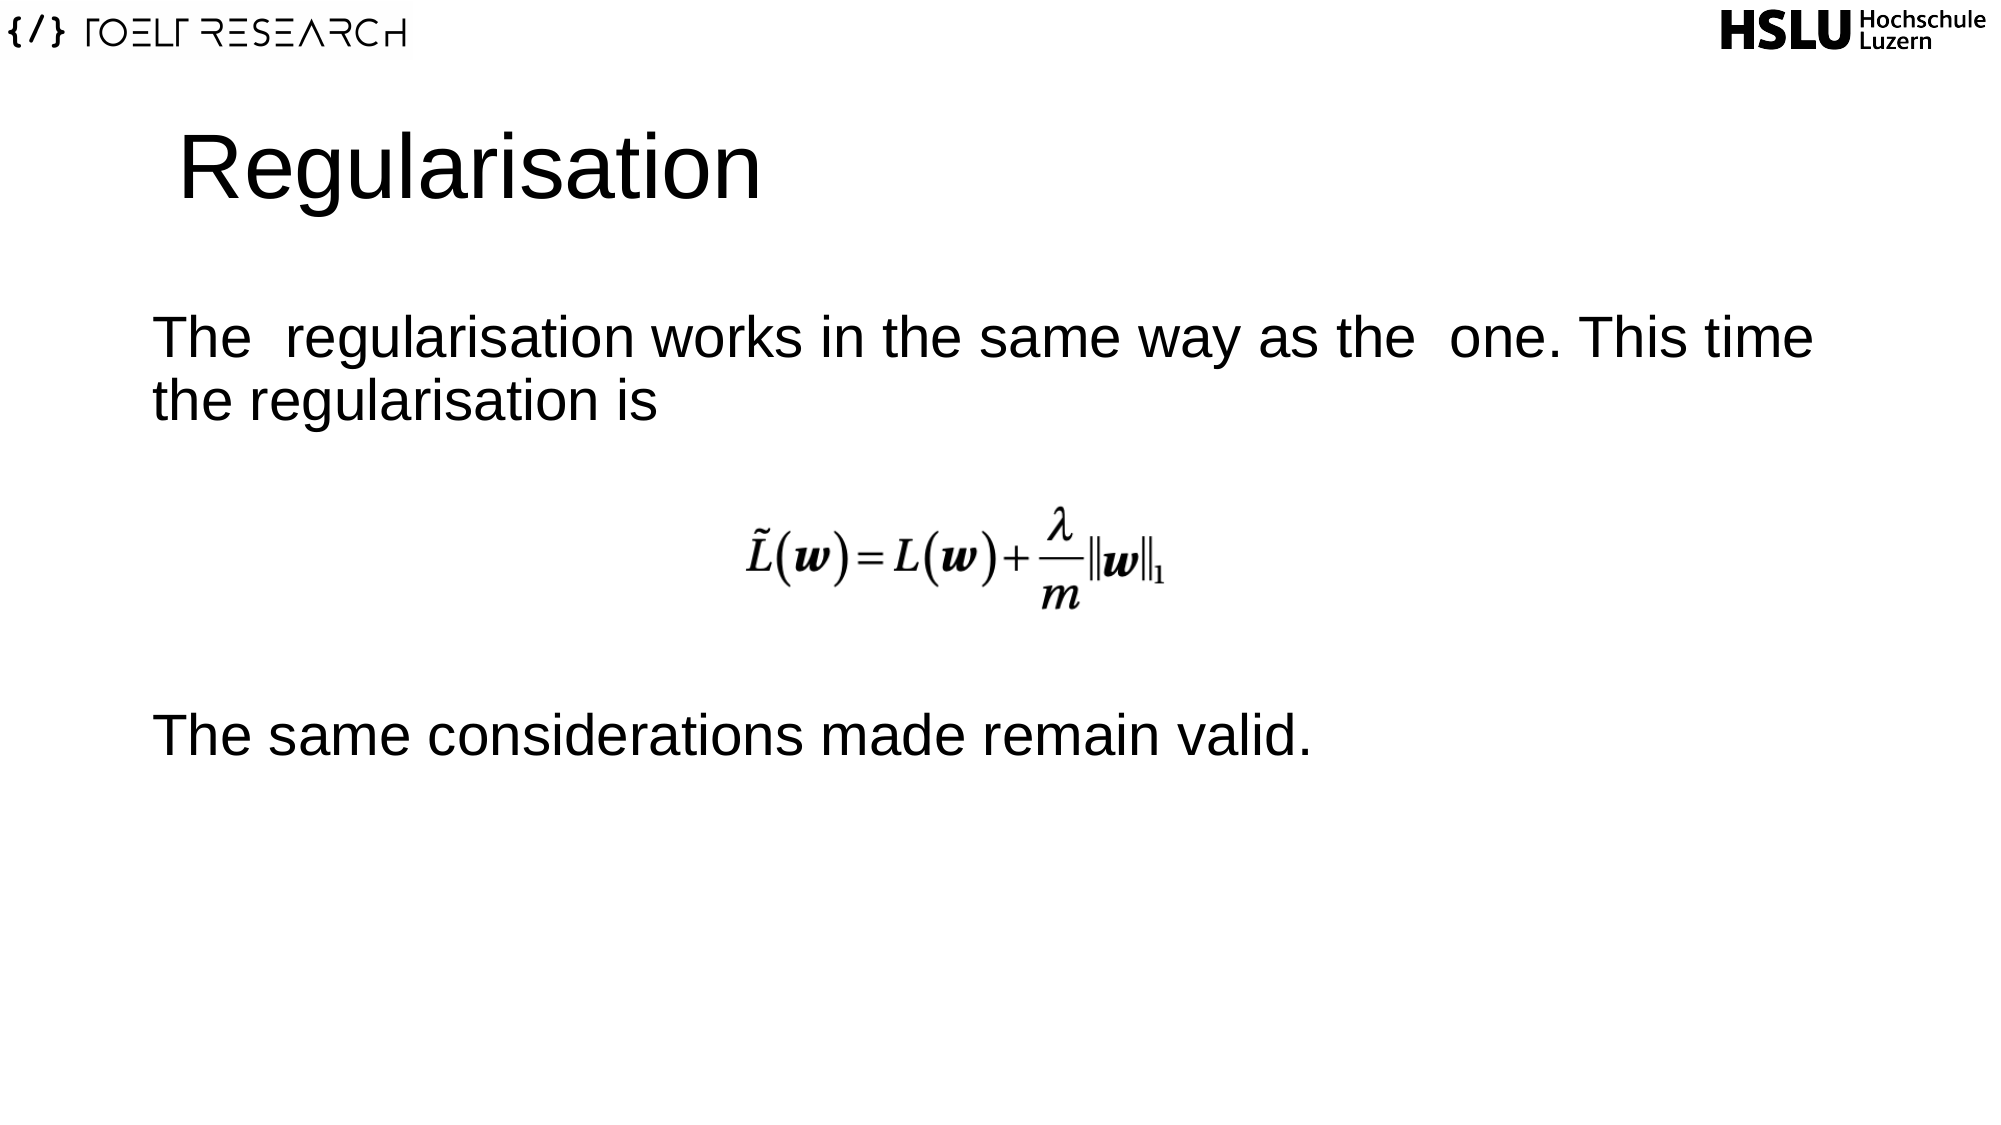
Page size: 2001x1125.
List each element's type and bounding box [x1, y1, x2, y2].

picture [695, 493, 1193, 657]
picture [1721, 9, 1986, 50]
picture [0, 1, 413, 60]
